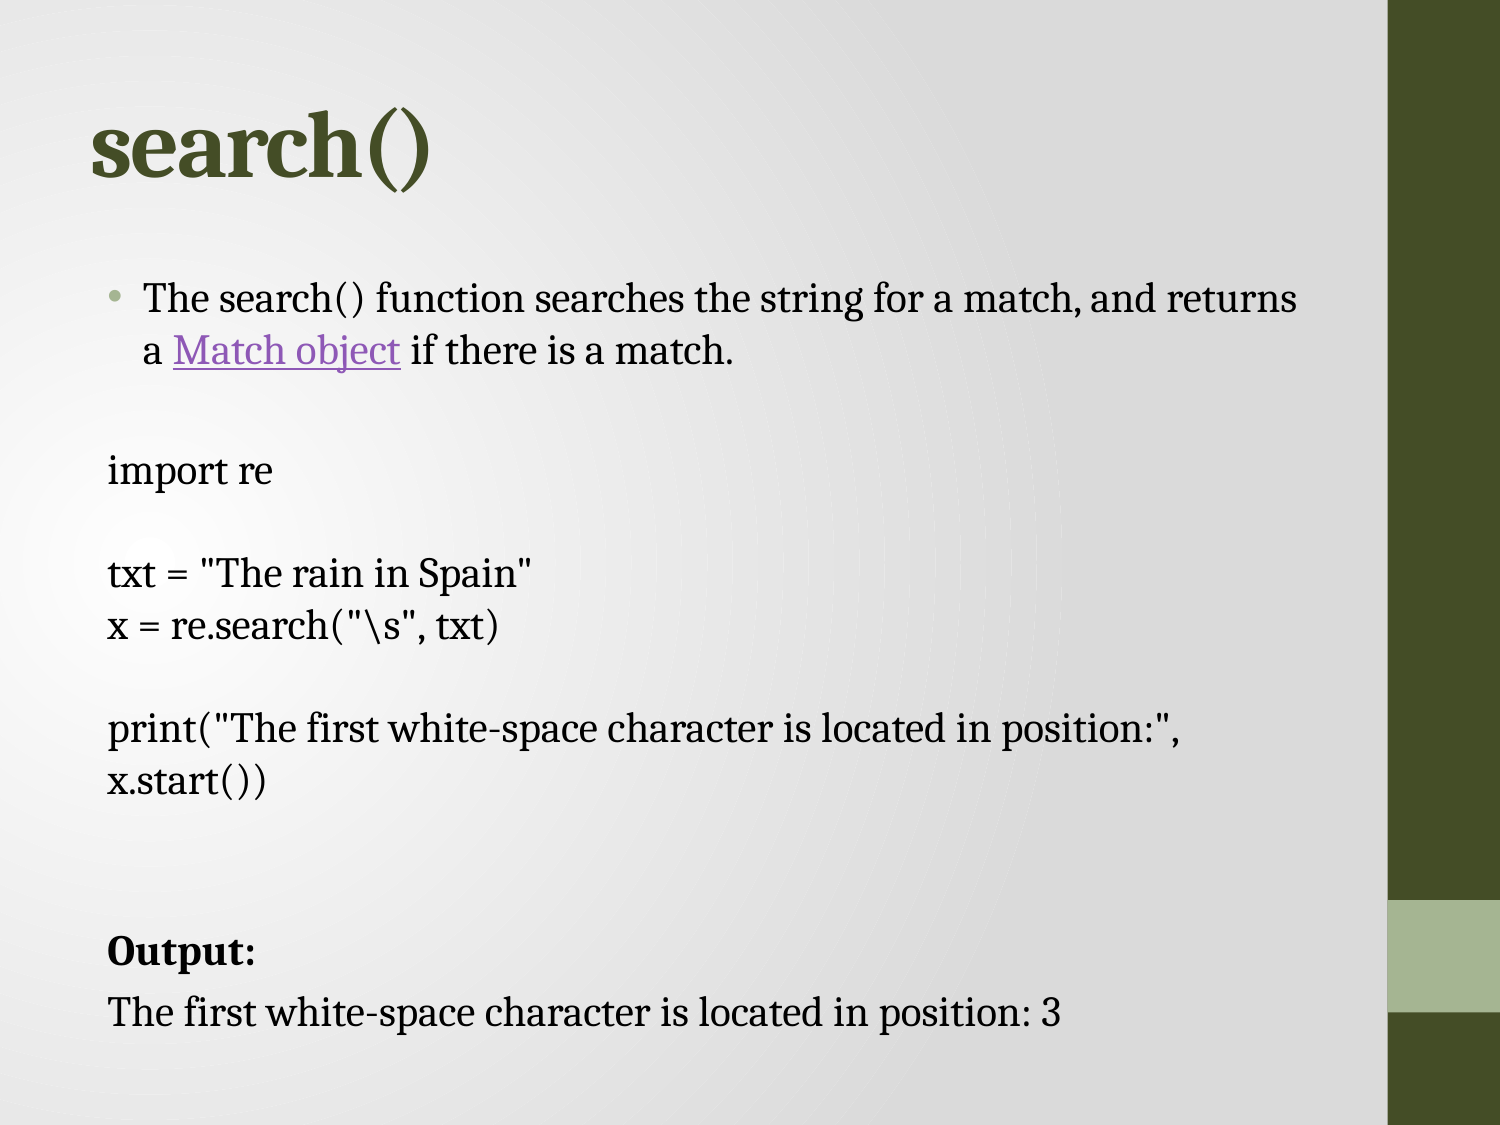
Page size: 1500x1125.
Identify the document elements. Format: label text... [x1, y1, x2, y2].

list The search() function searches the string for a match, and returns a Match object if there is a match. import re txt = "The rain in Spain" x = re.search("\s", txt) print("The first white-space character is located in position:", x.start()) Output: The first white-space character is located in position: 3 [75, 262, 1325, 1050]
title search() [75, 45, 1325, 233]
